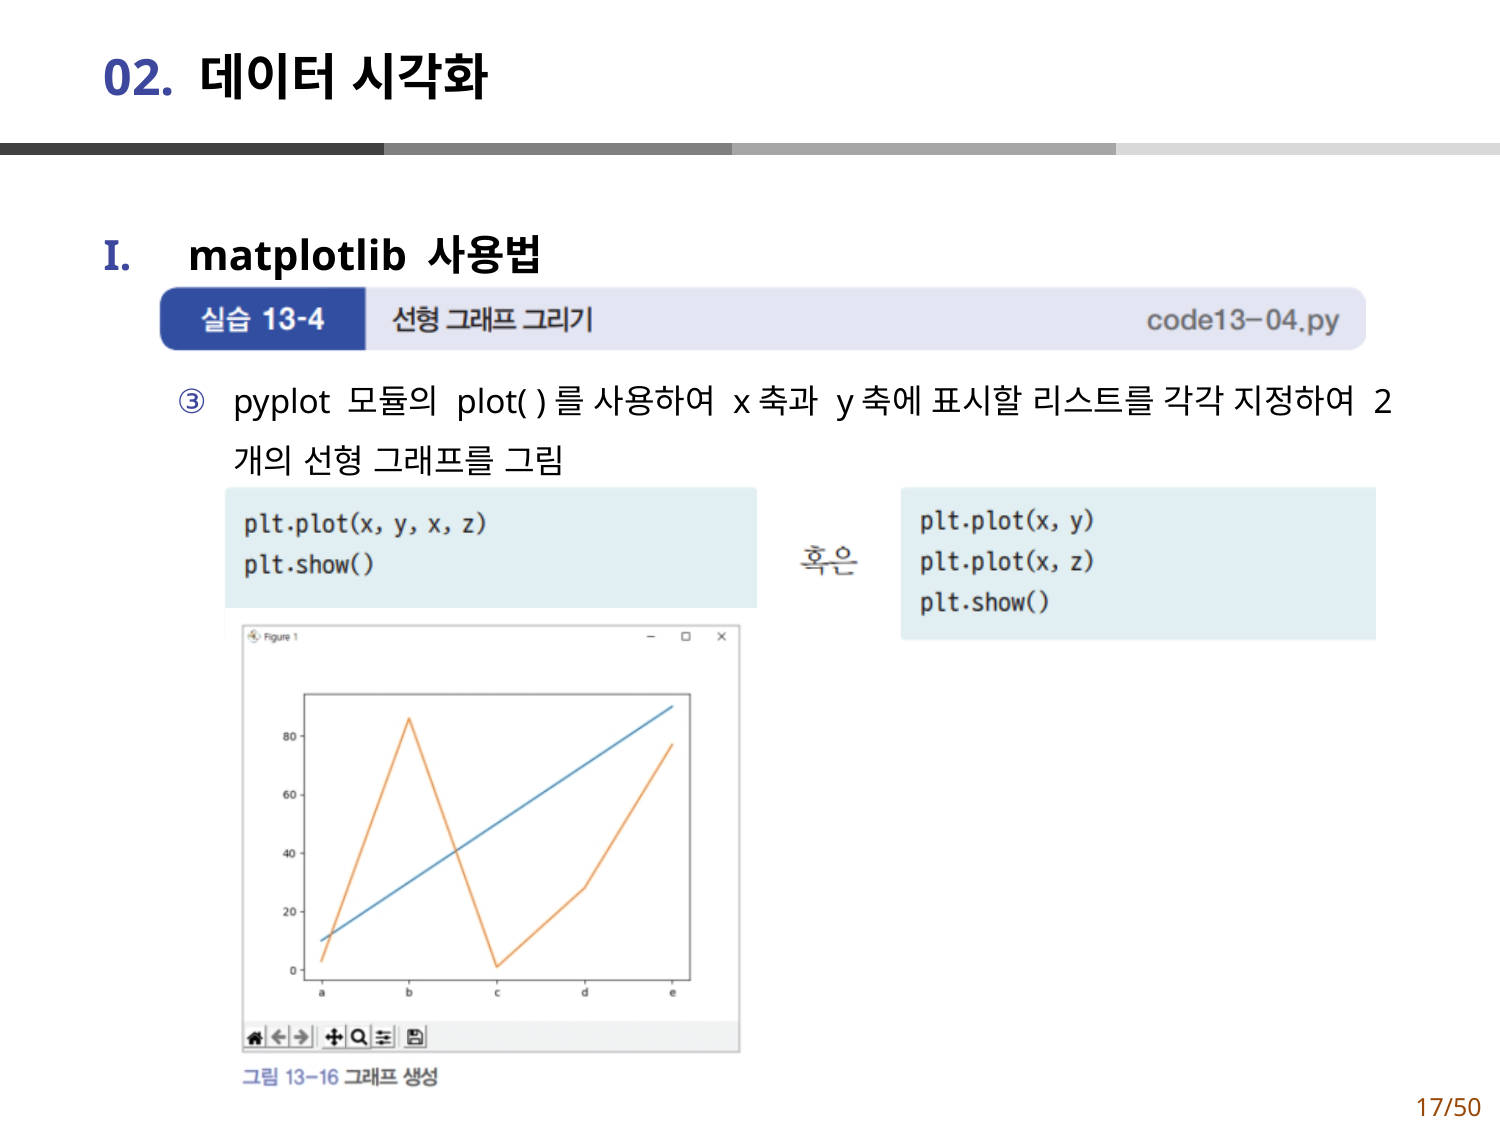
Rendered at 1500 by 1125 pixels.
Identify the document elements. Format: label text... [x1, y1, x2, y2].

list matplotlib 사용법 pyplot 모듈의 plot( )를 사용하여 x축과 y축에 표시할 리스트를 각각 지정하여 2개의 선형 그래프를 그림 [88, 196, 1436, 1095]
picture [218, 478, 1377, 1097]
picture [157, 283, 1366, 352]
title 02. 데이터 시각화 [88, 30, 1400, 121]
